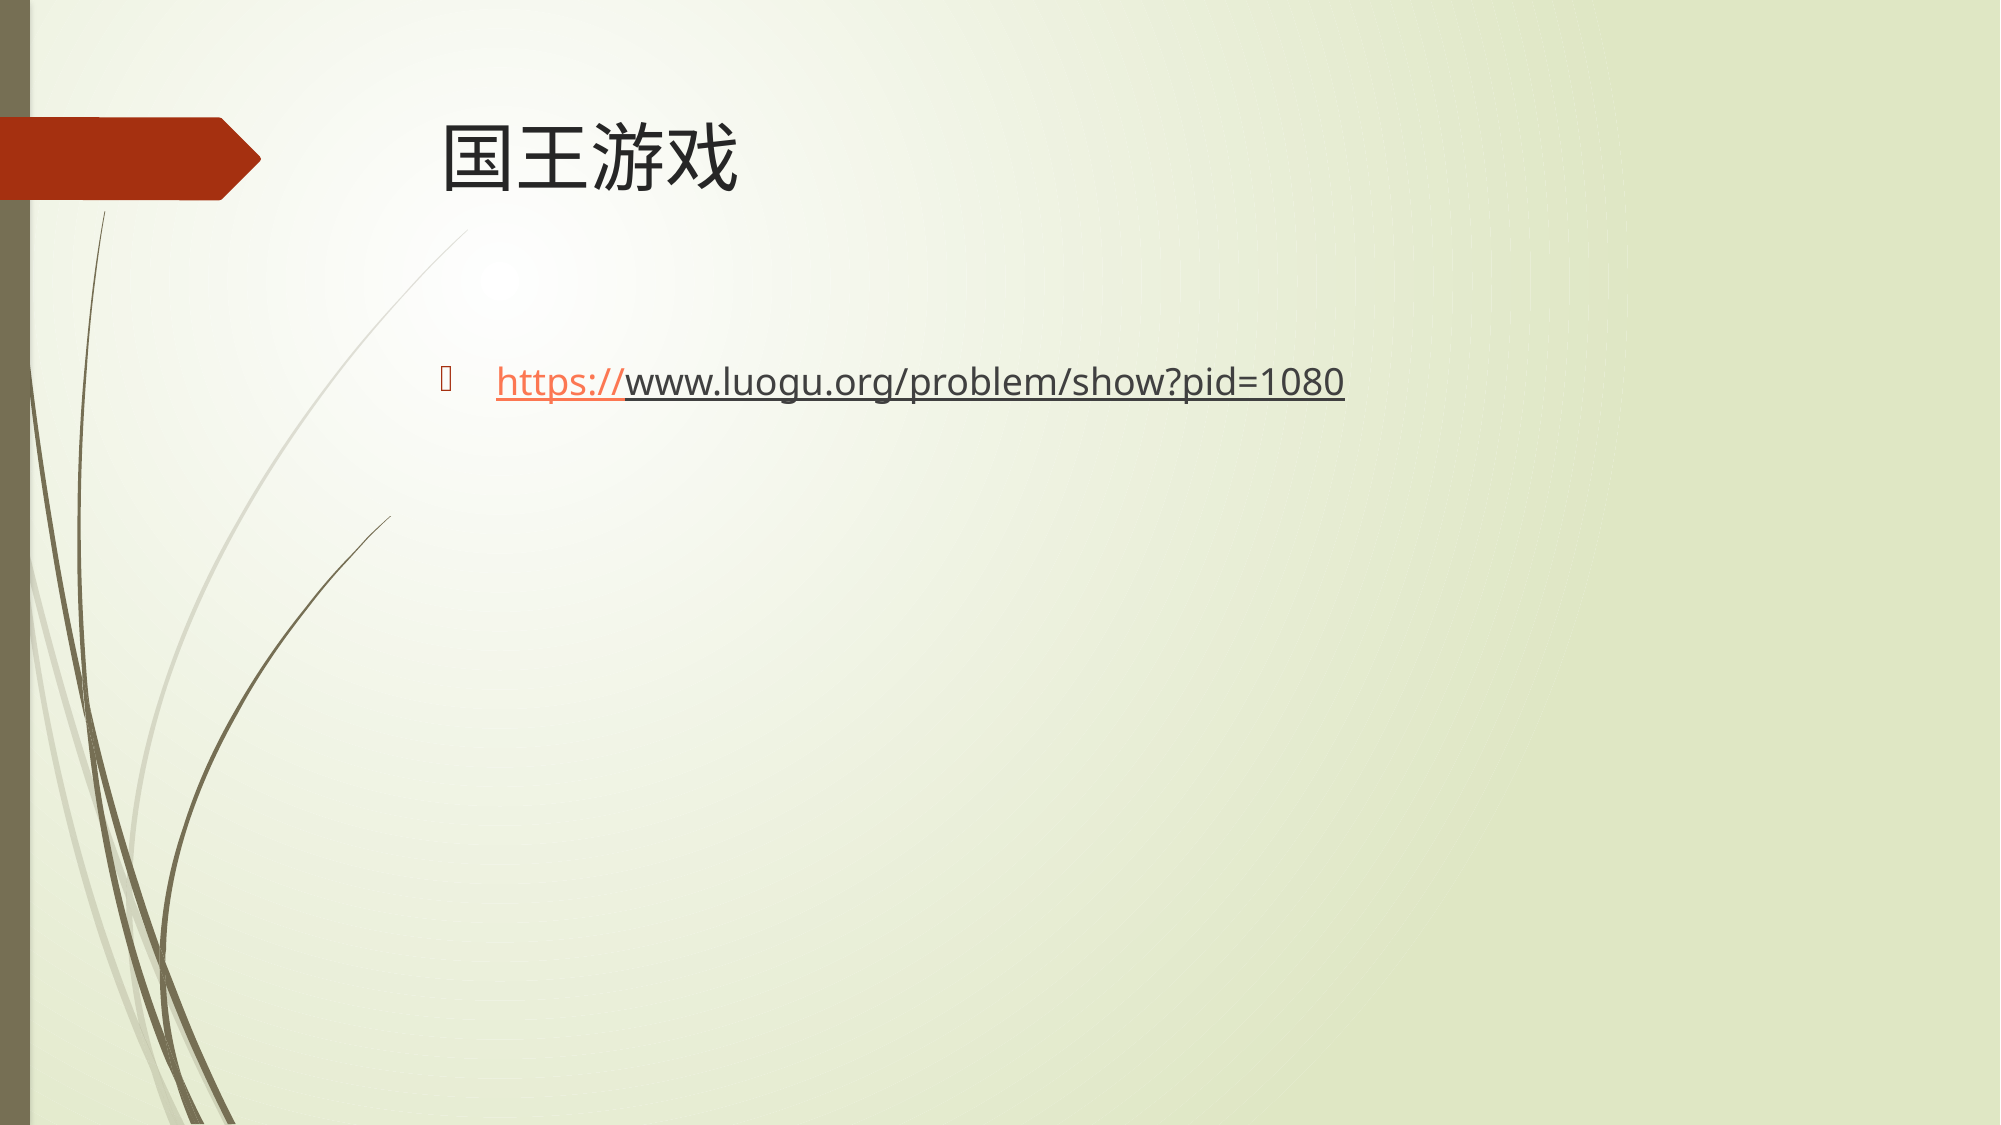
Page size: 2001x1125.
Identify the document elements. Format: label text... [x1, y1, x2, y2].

list https://www.luogu.org/problem/show?pid=1080 [424, 350, 1888, 970]
title 国王游戏 [425, 102, 1888, 313]
